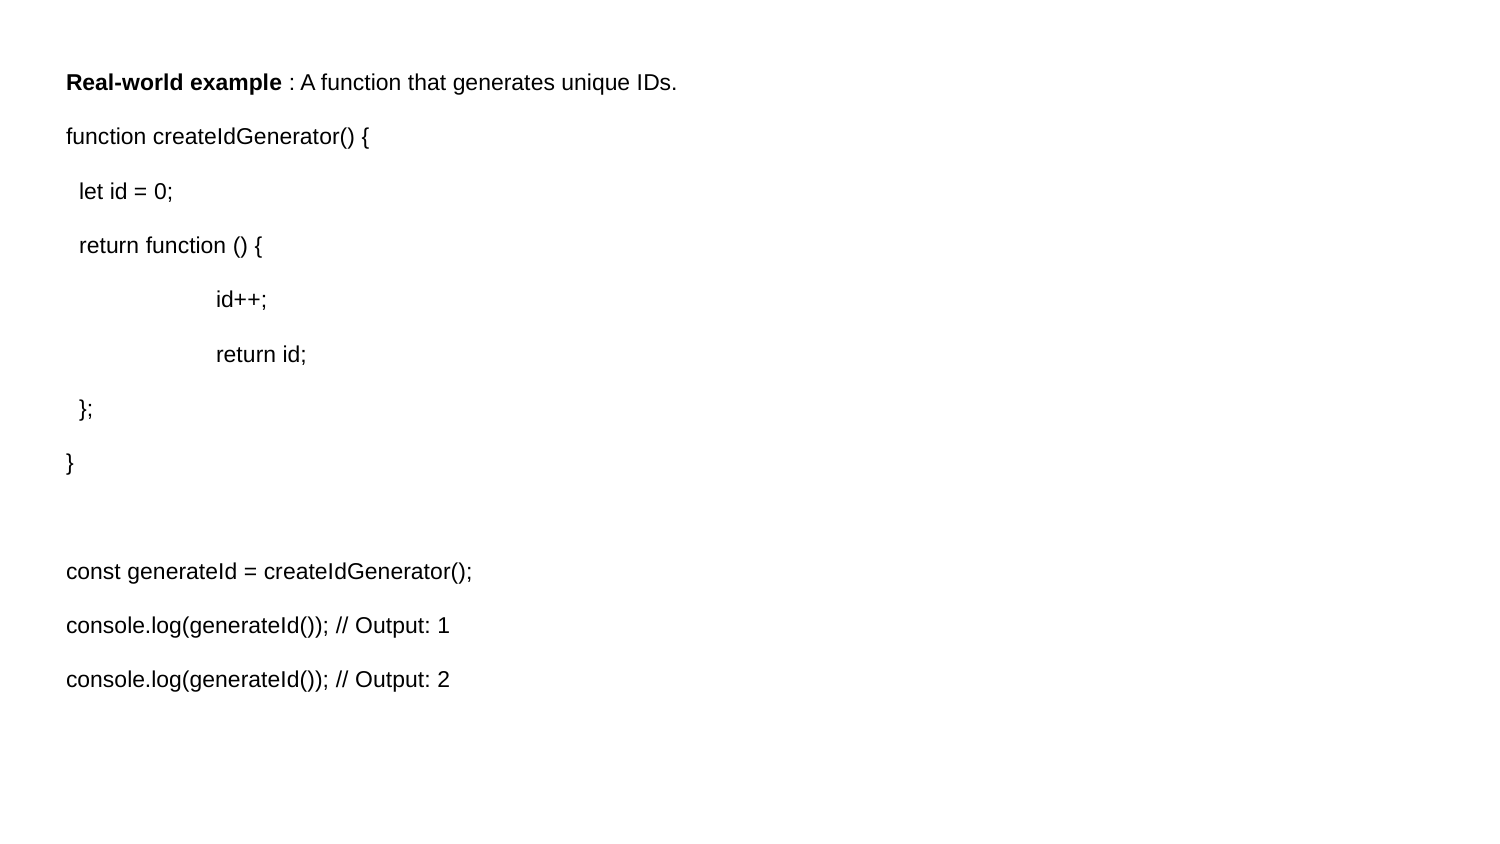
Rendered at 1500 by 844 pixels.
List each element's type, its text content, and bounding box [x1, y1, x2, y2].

list Real-world example : A function that generates unique IDs. function createIdGenerator() { let id = 0; return function () { id++; return id; }; } const generateId = createIdGenerator(); console.log(generateId()); // Output: 1 console.log(generateId()); // Output: 2 [51, 51, 1449, 750]
